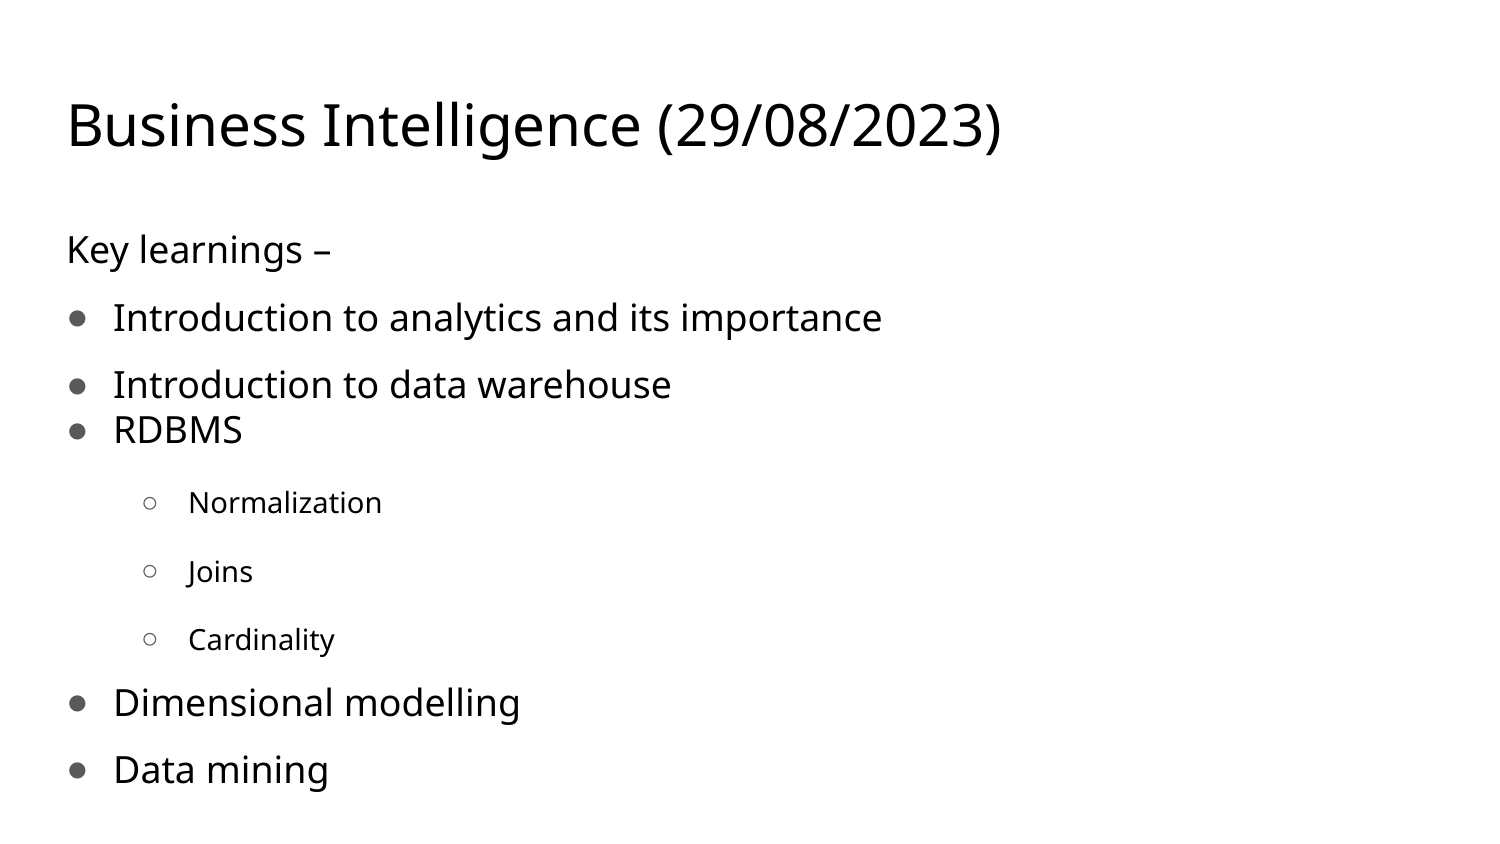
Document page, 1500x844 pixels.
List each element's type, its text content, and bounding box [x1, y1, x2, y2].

list Key learnings – Introduction to analytics and its importance Introduction to data warehouse RDBMS Normalization Joins Cardinality Dimensional modelling Data mining [51, 189, 1449, 750]
title Business Intelligence (29/08/2023) [51, 72, 1449, 167]
